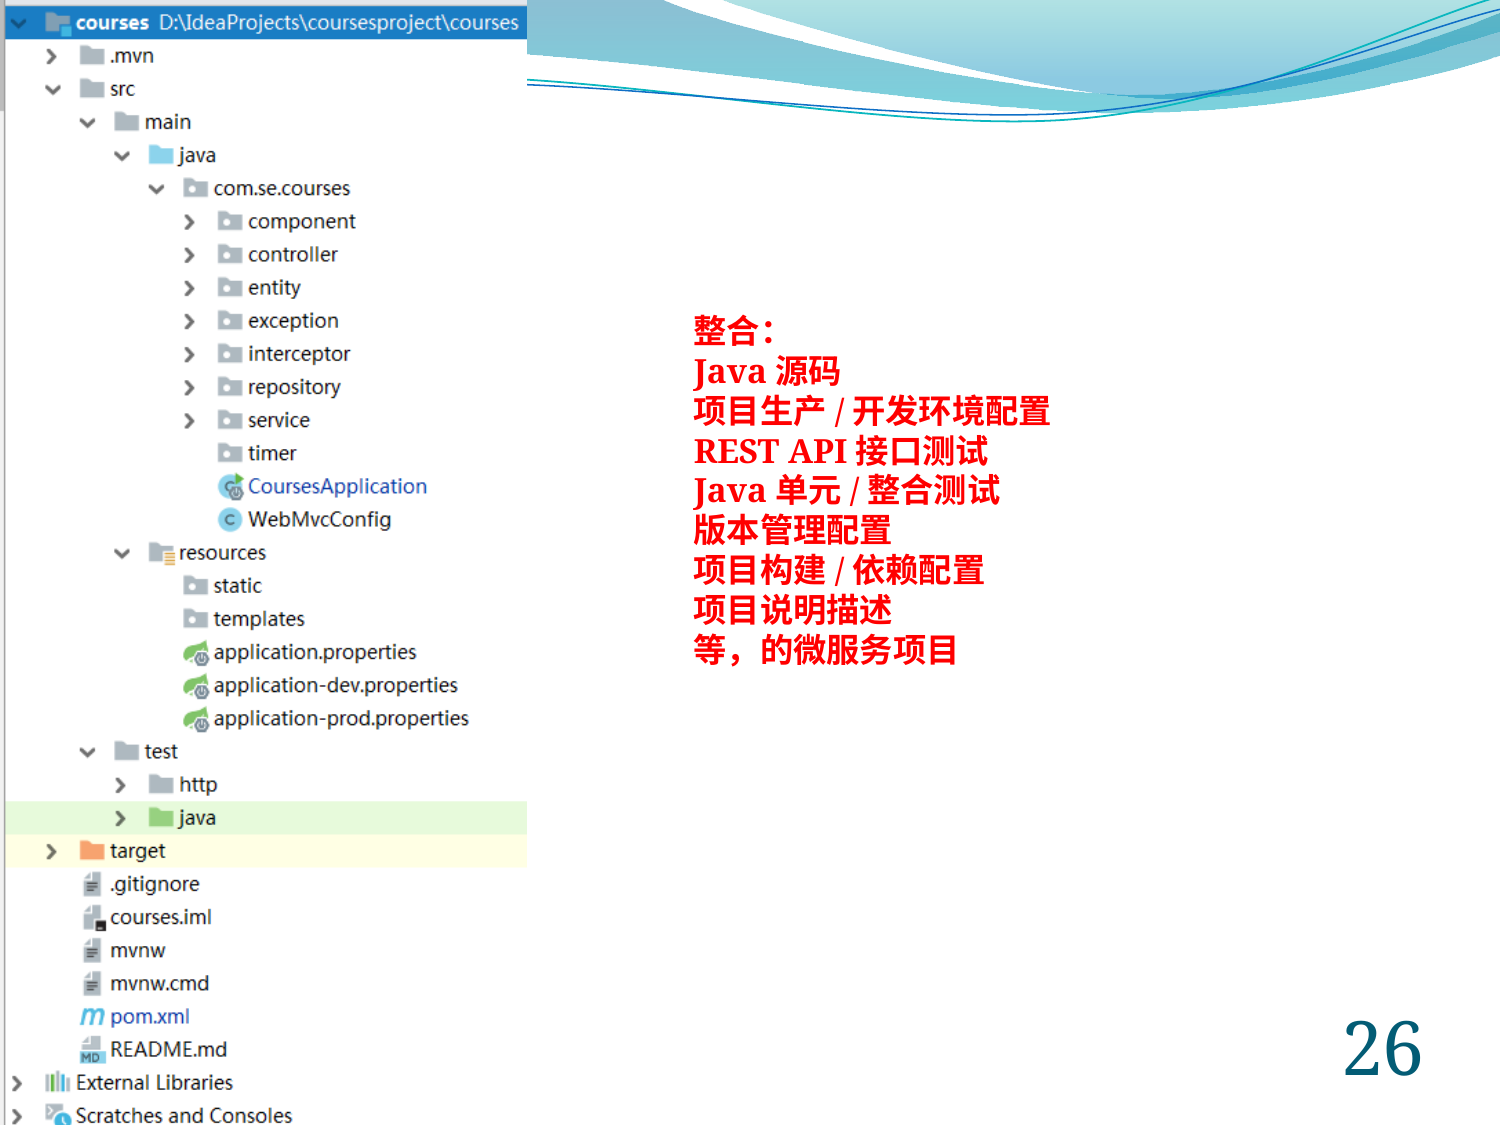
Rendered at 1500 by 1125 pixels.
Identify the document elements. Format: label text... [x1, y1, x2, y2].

text_box 整合： Java源码 项目生产/开发环境配置 REST API接口测试 Java单元/整合测试 版本管理配置 项目构建/依赖配置 项目说明描述 等，的微服务项目 [679, 302, 1067, 677]
slide_number 25 [1299, 1042, 1425, 1103]
picture [0, 0, 527, 1125]
